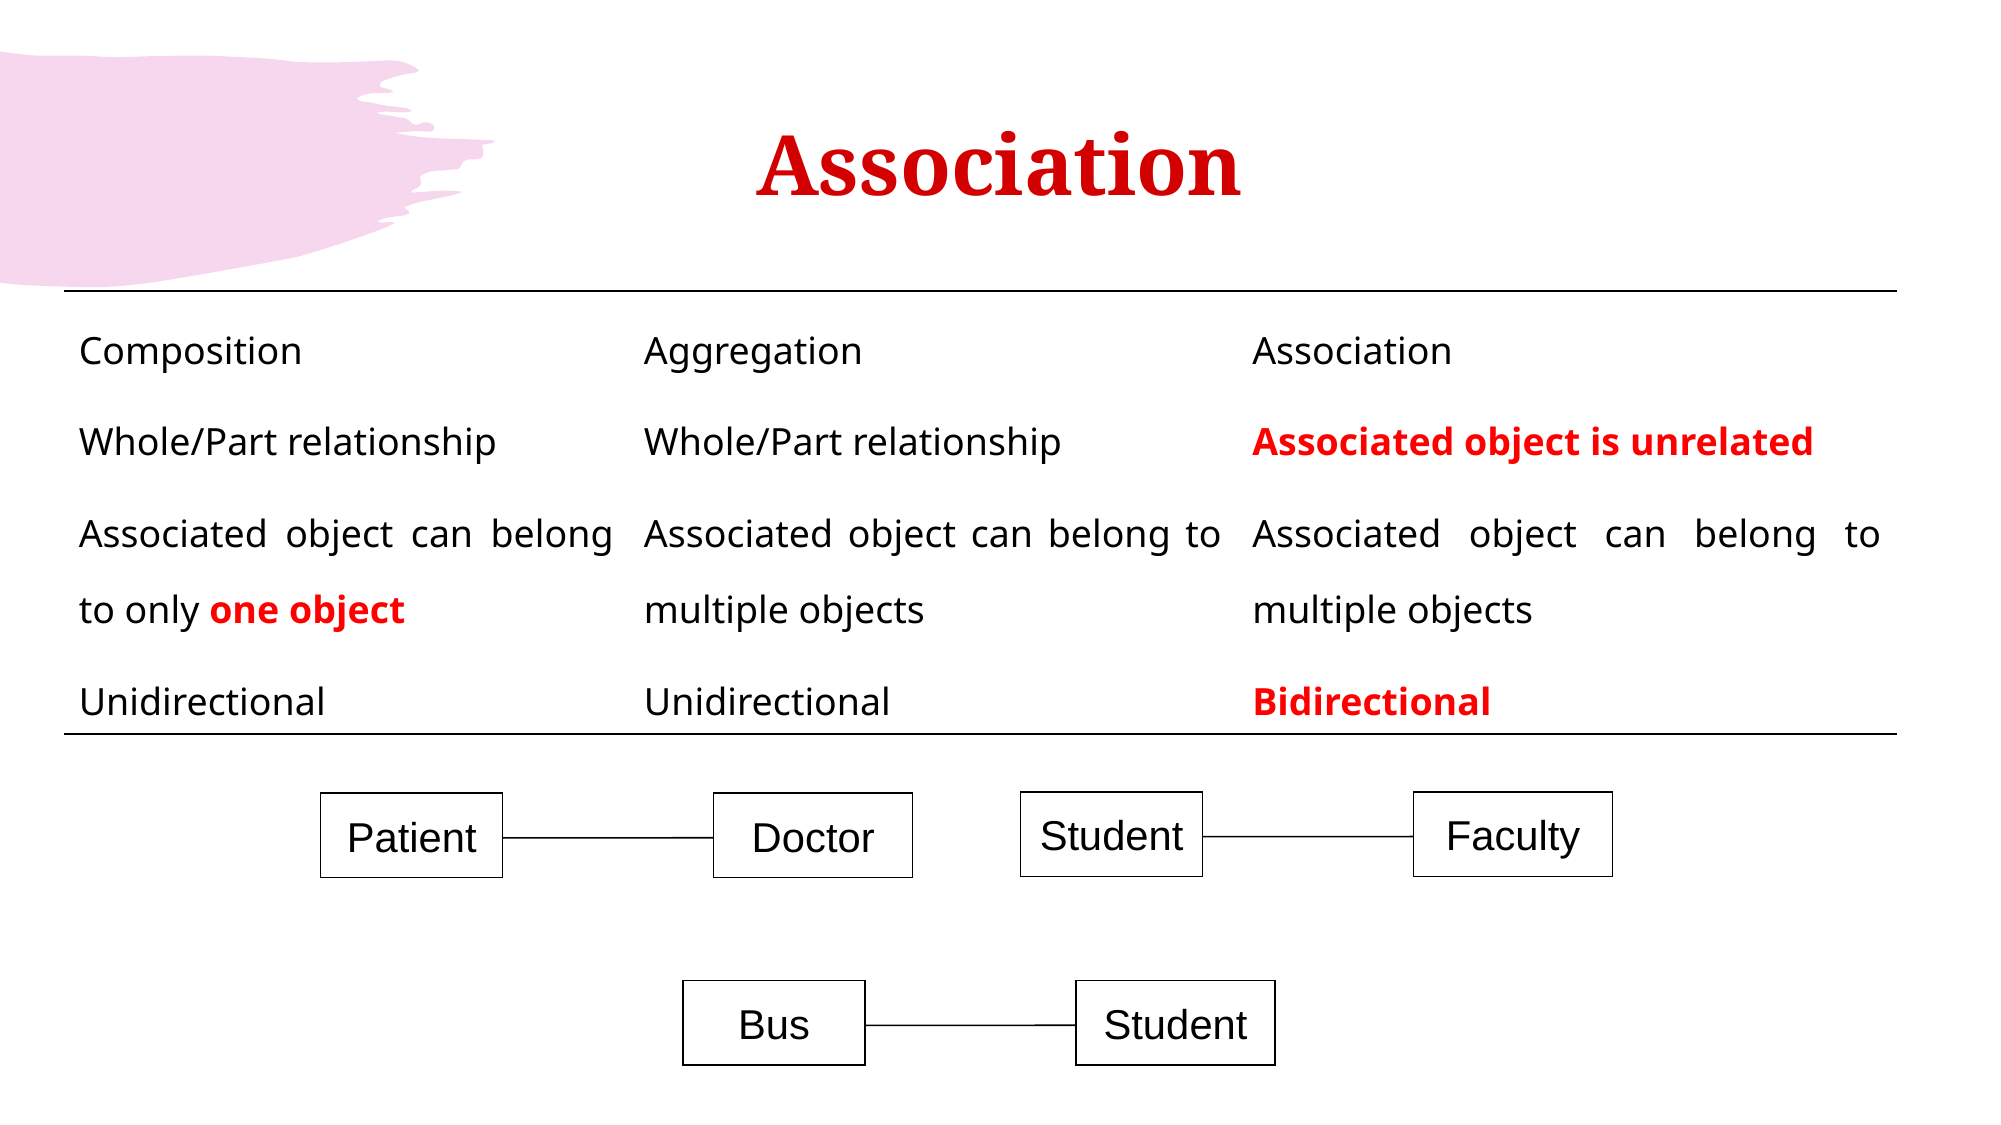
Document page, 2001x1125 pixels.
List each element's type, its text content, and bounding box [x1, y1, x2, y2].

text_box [1020, 791, 1613, 877]
table_cell Associated object can belong to only one object [64, 474, 629, 643]
table_cell Whole/Part relationship [64, 383, 629, 474]
table_header Aggregation [629, 292, 1237, 383]
table_header Association [1237, 292, 1897, 383]
table_cell Unidirectional [629, 643, 1237, 733]
table_cell Associated object can belong to multiple objects [1237, 474, 1897, 643]
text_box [320, 793, 913, 878]
table_cell Bidirectional [1237, 643, 1897, 733]
title Association [137, 59, 1863, 278]
table_cell Unidirectional [64, 643, 629, 733]
table_cell Associated object can belong to multiple objects [629, 474, 1237, 643]
table_header Composition [64, 292, 629, 383]
table_cell Whole/Part relationship [629, 383, 1237, 474]
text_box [683, 980, 1276, 1066]
table_cell Associated object is unrelated [1237, 383, 1897, 474]
